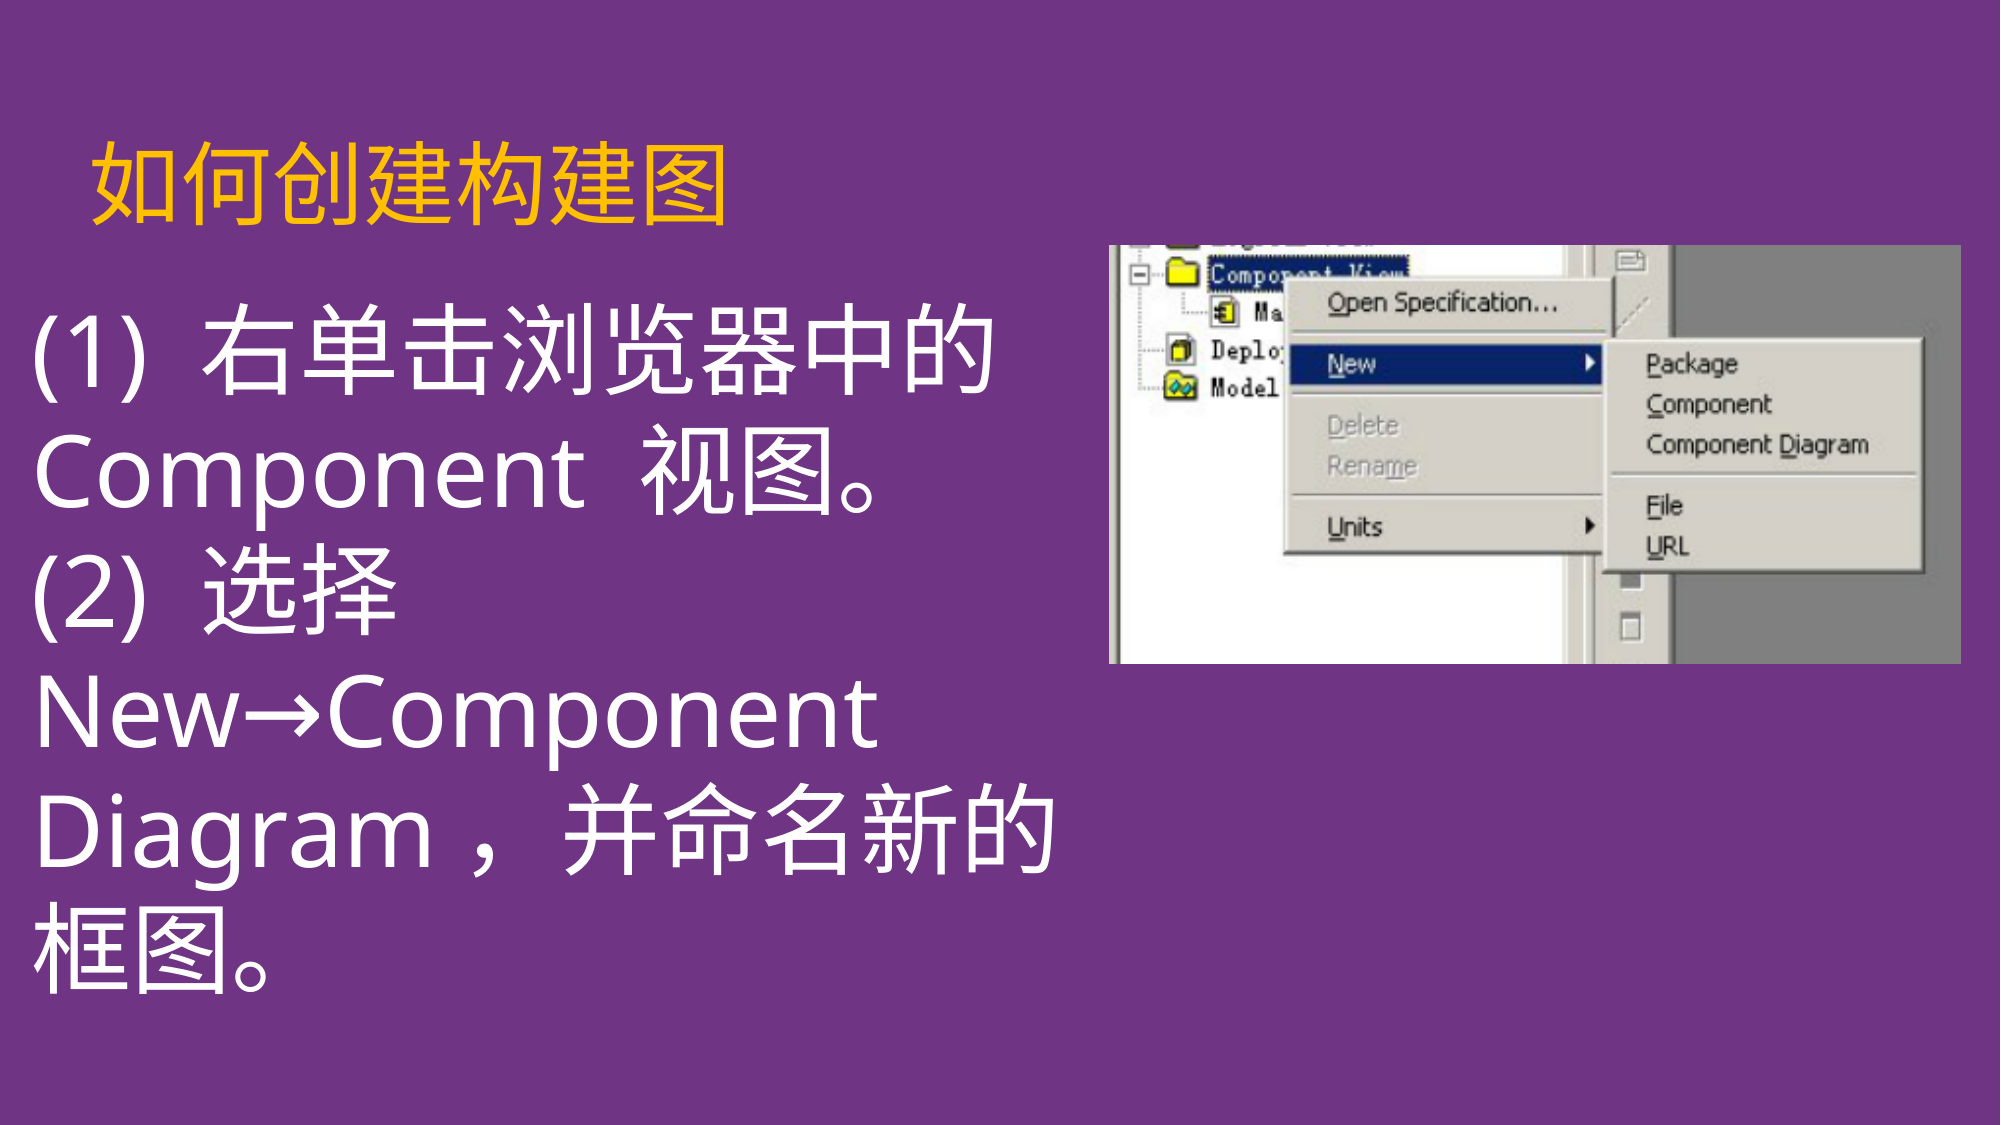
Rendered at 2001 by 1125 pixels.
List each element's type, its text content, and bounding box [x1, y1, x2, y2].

picture [1109, 245, 1961, 664]
text_box 如何创建构建图 [17, 119, 803, 244]
text_box (1) 右单击浏览器中的Component 视图。 (2) 选择New→Component Diagram，并命名新的框图。 [17, 279, 1133, 1015]
